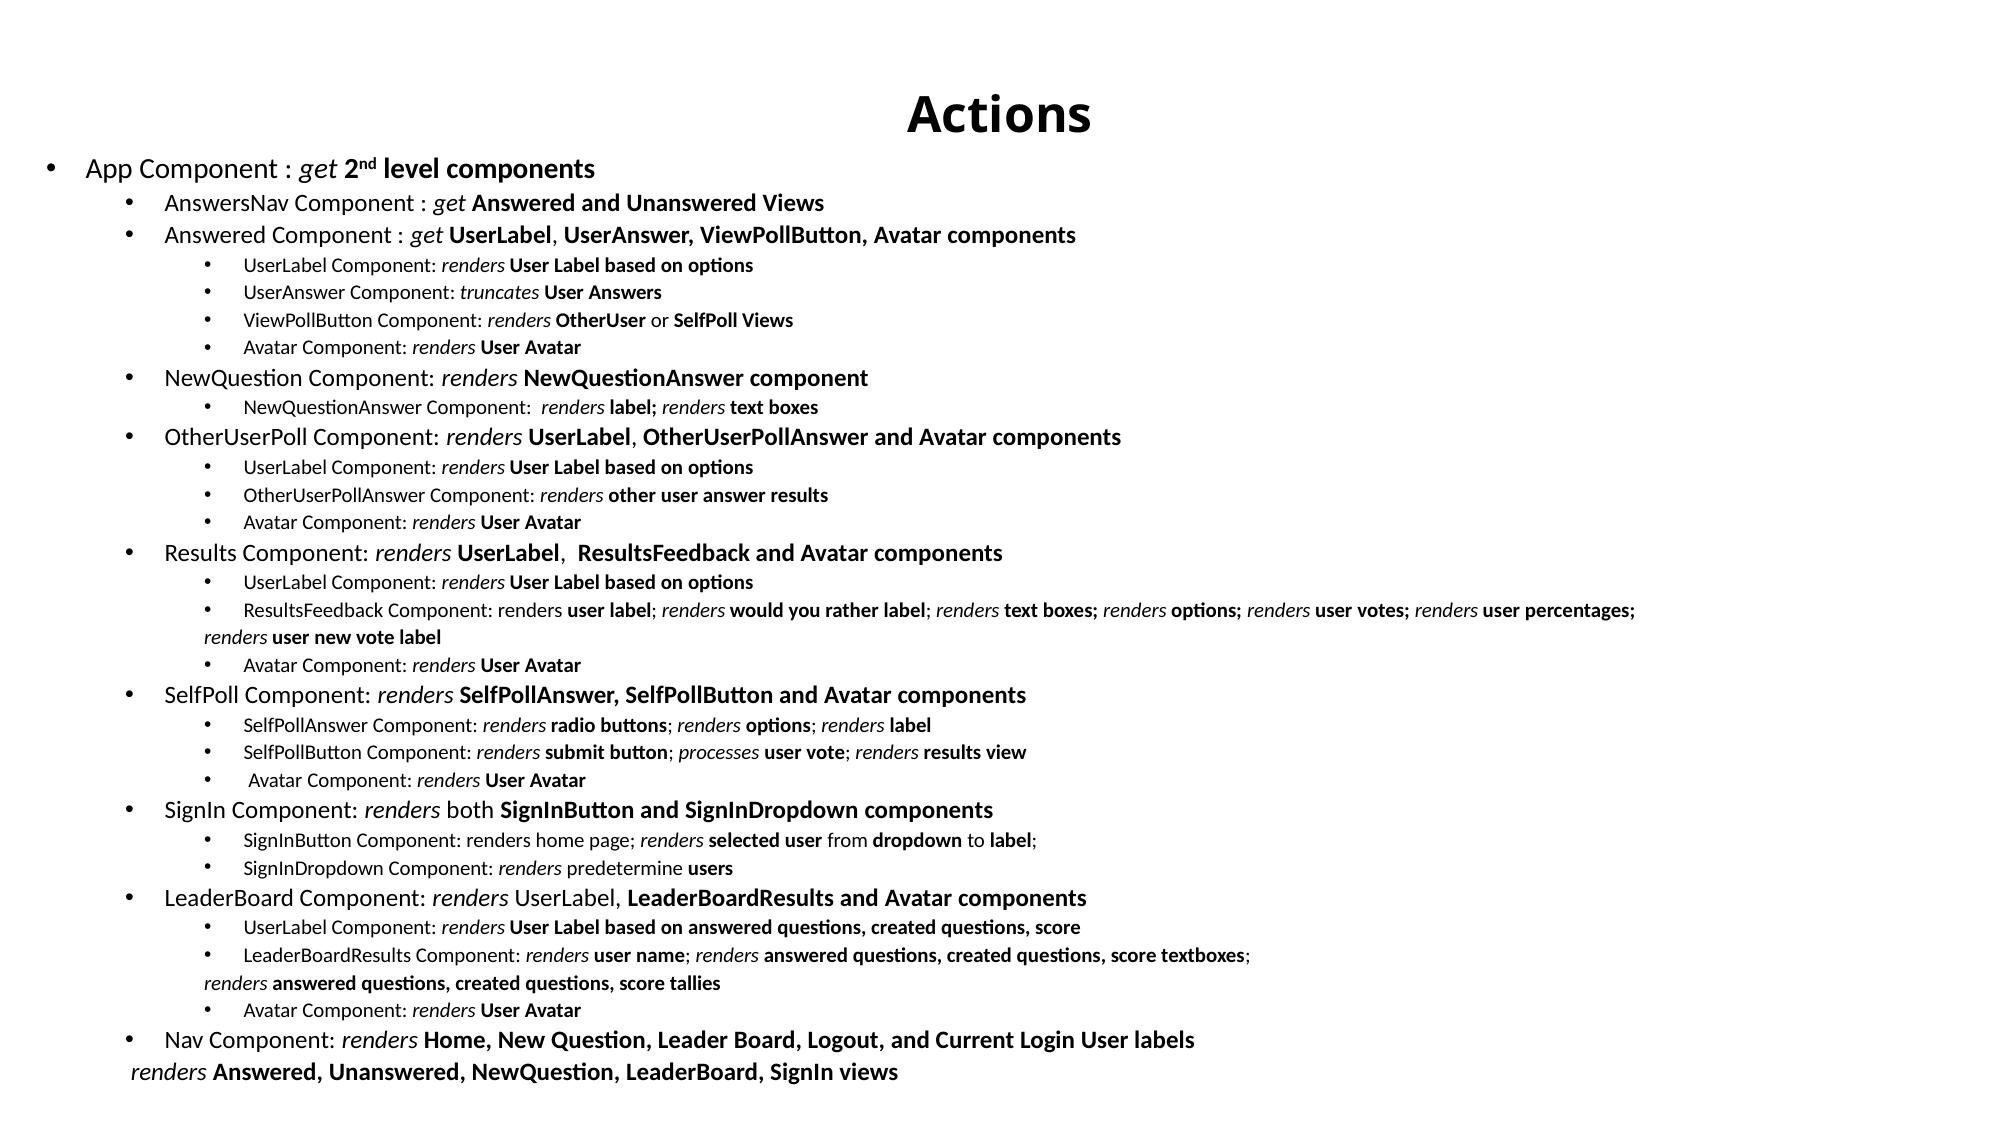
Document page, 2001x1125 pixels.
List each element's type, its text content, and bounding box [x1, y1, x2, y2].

title Actions [137, 59, 1863, 145]
list App Component : get 2nd level components AnswersNav Component : get Answered and Unanswered Views Answered Component : get UserLabel, UserAnswer, ViewPollButton, Avatar components UserLabel Component: renders User Label based on options UserAnswer Component: truncates User Answers ViewPollButton Component: renders OtherUser or SelfPoll Views Avatar Component: renders User Avatar NewQuestion Component: renders NewQuestionAnswer component NewQuestionAnswer Component: renders label; renders text boxes OtherUserPoll Component: renders UserLabel, OtherUserPollAnswer and Avatar components UserLabel Component: renders User Label based on options OtherUserPollAnswer Component: renders other user answer results Avatar Component: renders User Avatar Results Component: renders UserLabel, ResultsFeedback and Avatar components UserLabel Component: renders User Label based on options ResultsFeedback Component: renders user label; renders would you rather label; renders text boxes; renders options; renders user votes; renders user percentages; renders user new vote label Avatar Component: renders User Avatar SelfPoll Component: renders SelfPollAnswer, SelfPollButton and Avatar components SelfPollAnswer Component: renders radio buttons; renders options; renders label SelfPollButton Component: renders submit button; processes user vote; renders results view Avatar Component: renders User Avatar SignIn Component: renders both SignInButton and SignInDropdown components SignInButton Component: renders home page; renders selected user from dropdown to label; SignInDropdown Component: renders predetermine users LeaderBoard Component: renders UserLabel, LeaderBoardResults and Avatar components UserLabel Component: renders User Label based on answered questions, created questions, score LeaderBoardResults Component: renders user name; renders answered questions, created questions, score textboxes; renders answered questions, created questions, score tallies Avatar Component: renders User Avatar Nav Component: renders Home, New Question, Leader Board, Logout, and Current Login User labels renders Answered, Unanswered, NewQuestion, LeaderBoard, SignIn views [31, 145, 1965, 1111]
